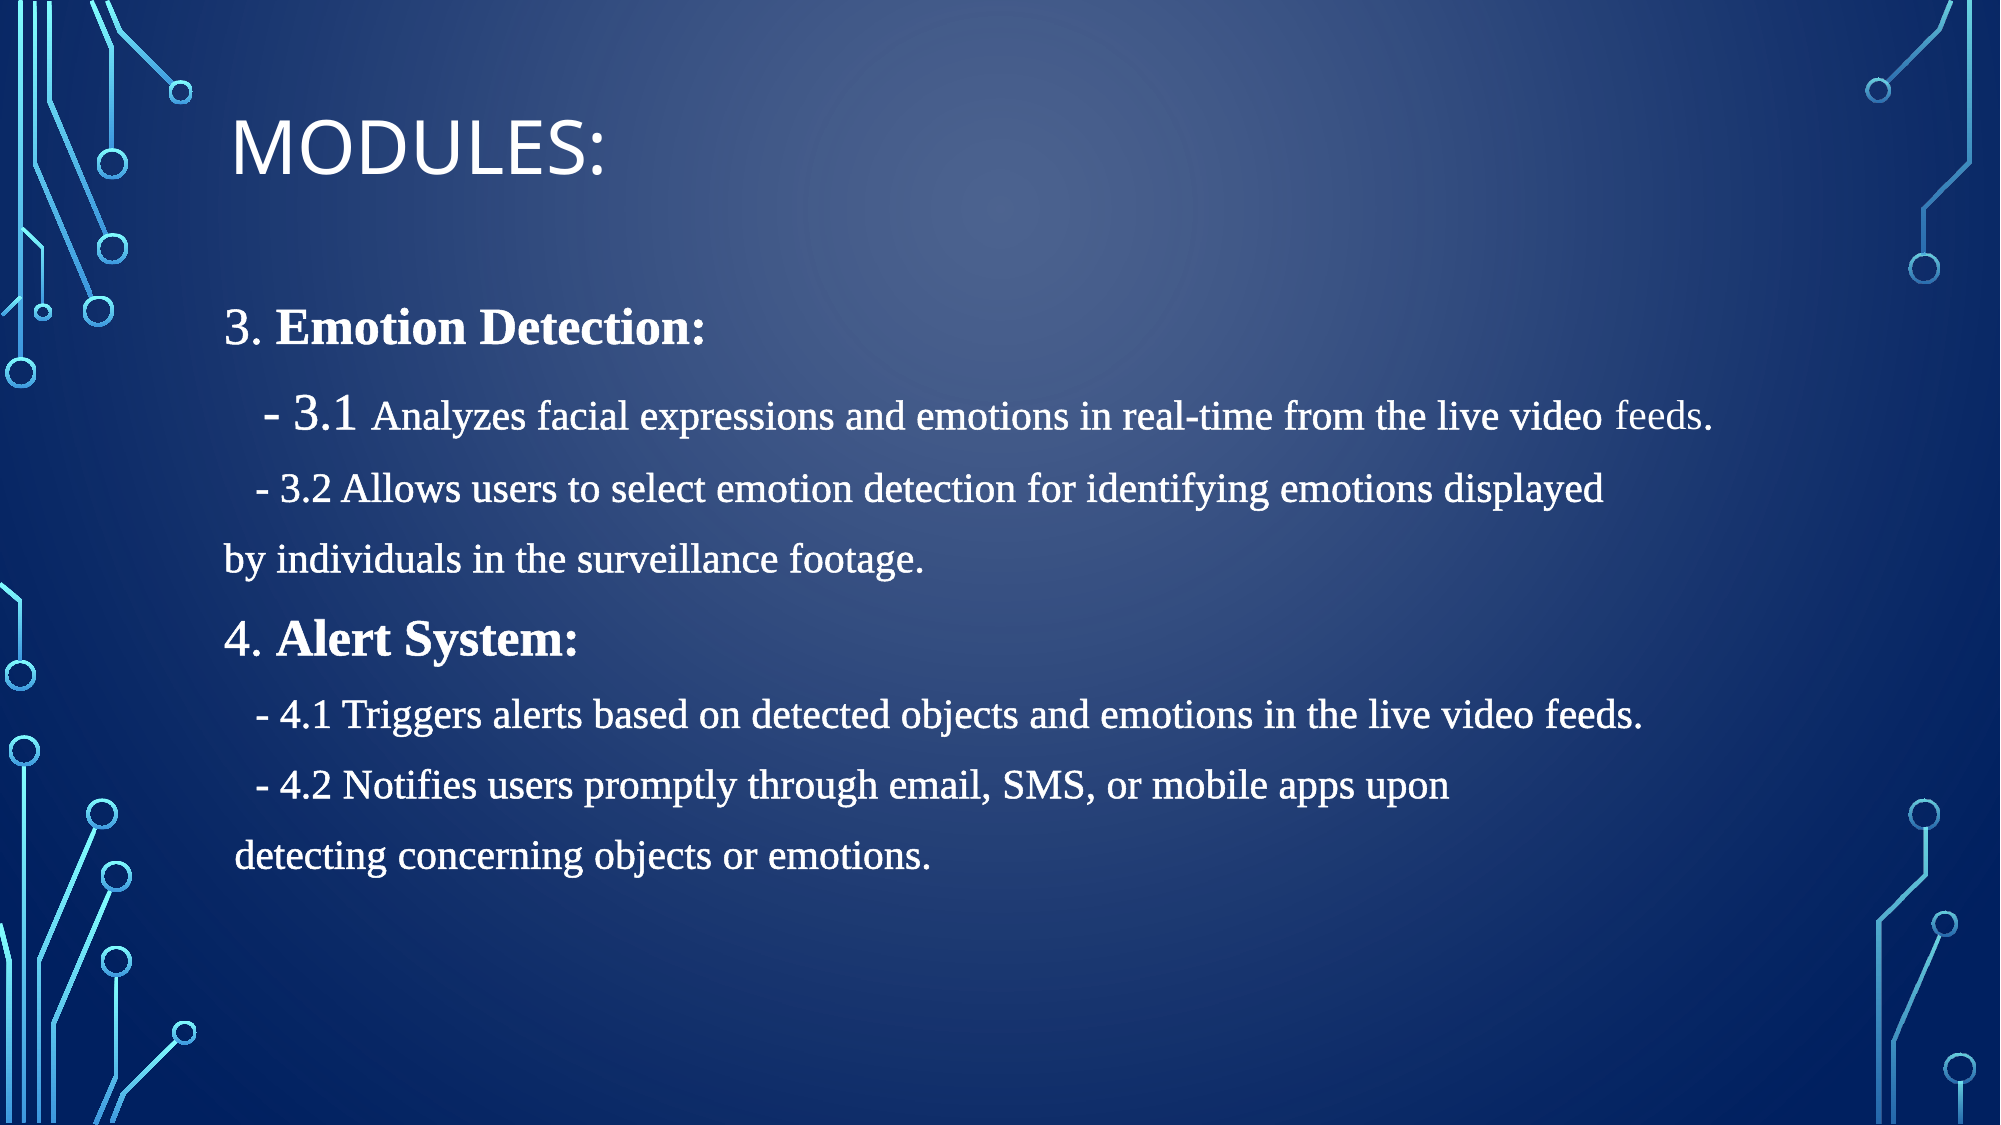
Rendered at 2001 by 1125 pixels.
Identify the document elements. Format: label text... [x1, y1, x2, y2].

title MODULES: [214, 29, 1840, 272]
list 3. Emotion Detection: - 3.1 Analyzes facial expressions and emotions in real-time from the live video feeds. - 3.2 Allows users to select emotion detection for identifying emotions displayed by individuals in the surveillance footage. 4. Alert System: - 4.1 Triggers alerts based on detected objects and emotions in the live video feeds. - 4.2 Notifies users promptly through email, SMS, or mobile apps upon detecting concerning objects or emotions. [133, 272, 1974, 853]
